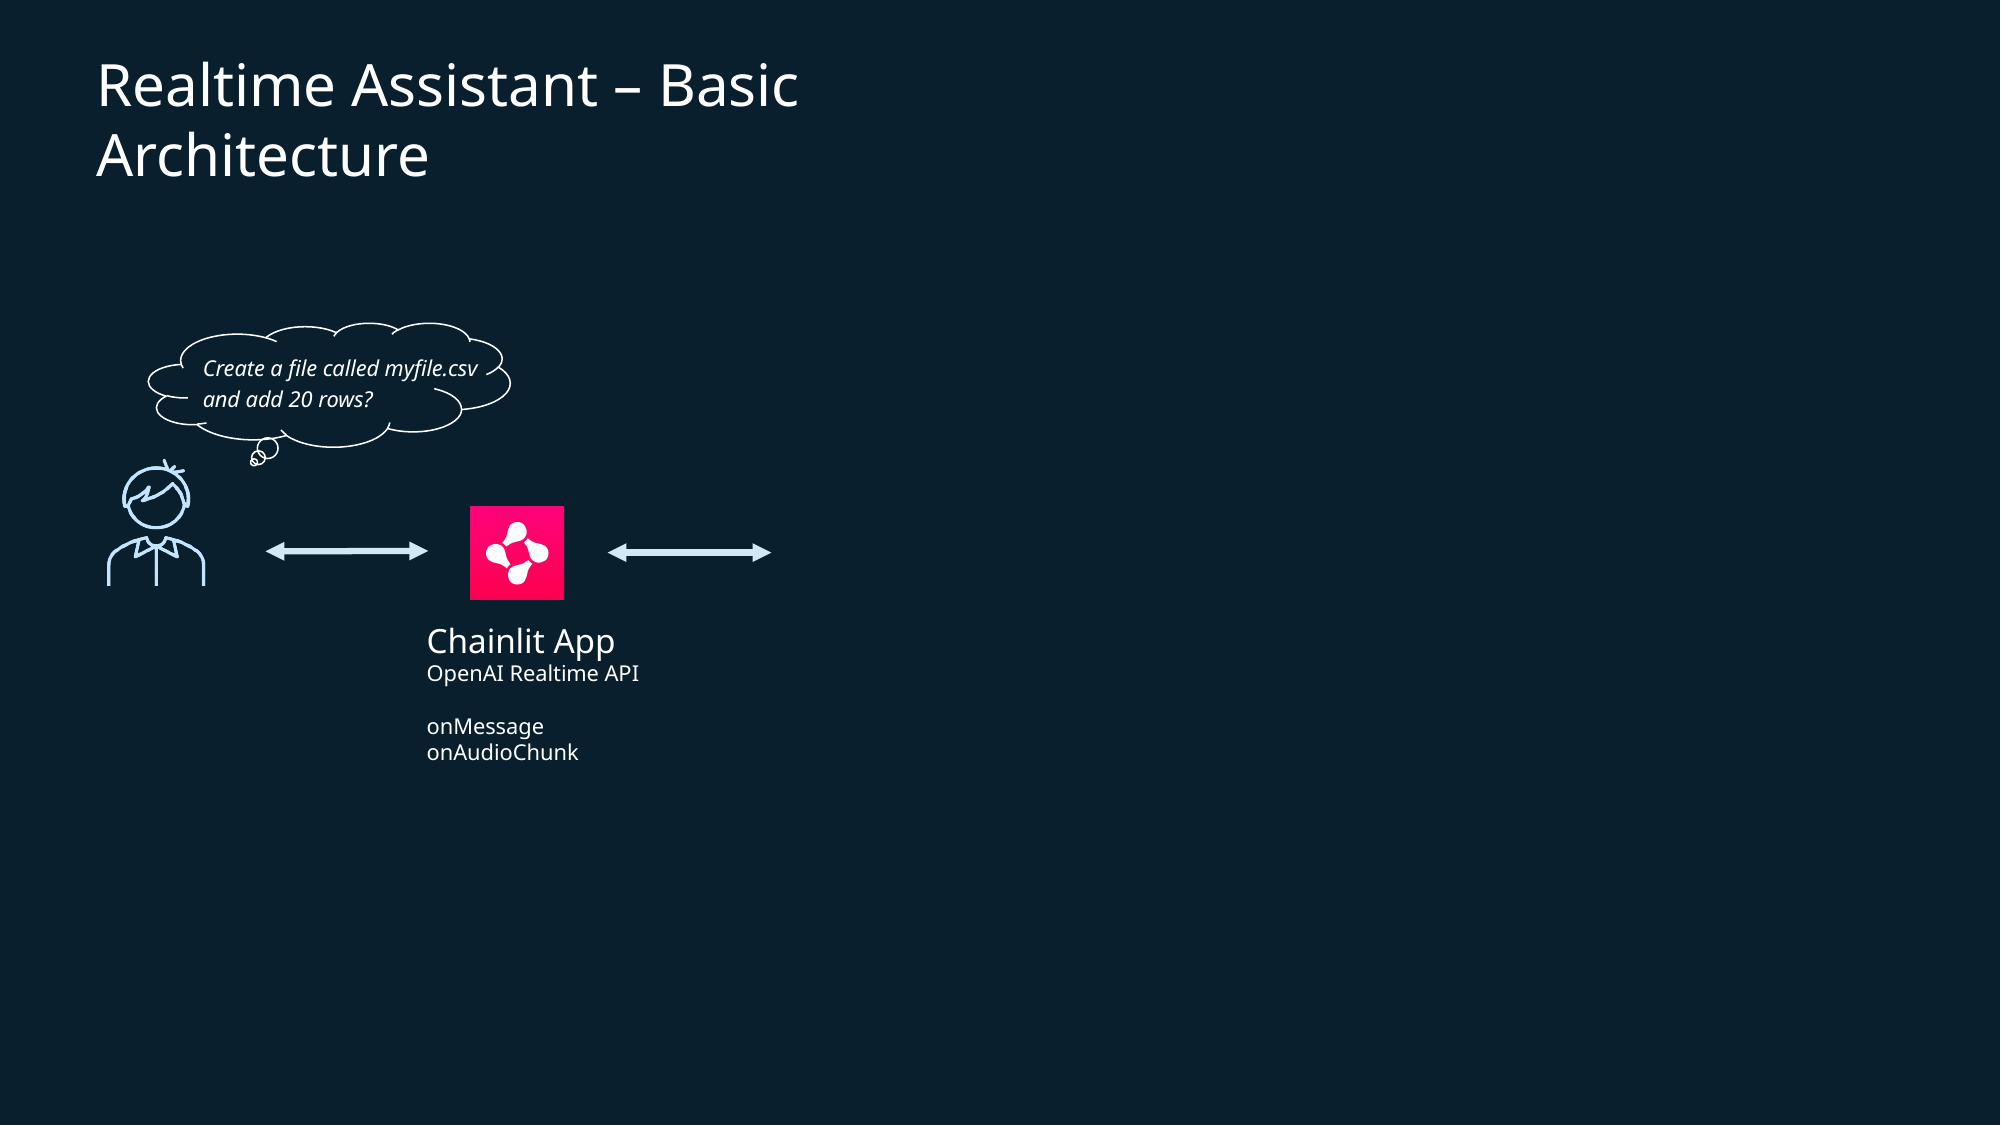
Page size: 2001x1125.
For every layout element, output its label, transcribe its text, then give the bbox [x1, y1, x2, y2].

text_box Chainlit App OpenAI Realtime API onMessage onAudioChunk [426, 620, 691, 765]
title Realtime Assistant – Basic Architecture [96, 48, 1124, 119]
picture [470, 505, 564, 600]
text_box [64, 322, 516, 612]
